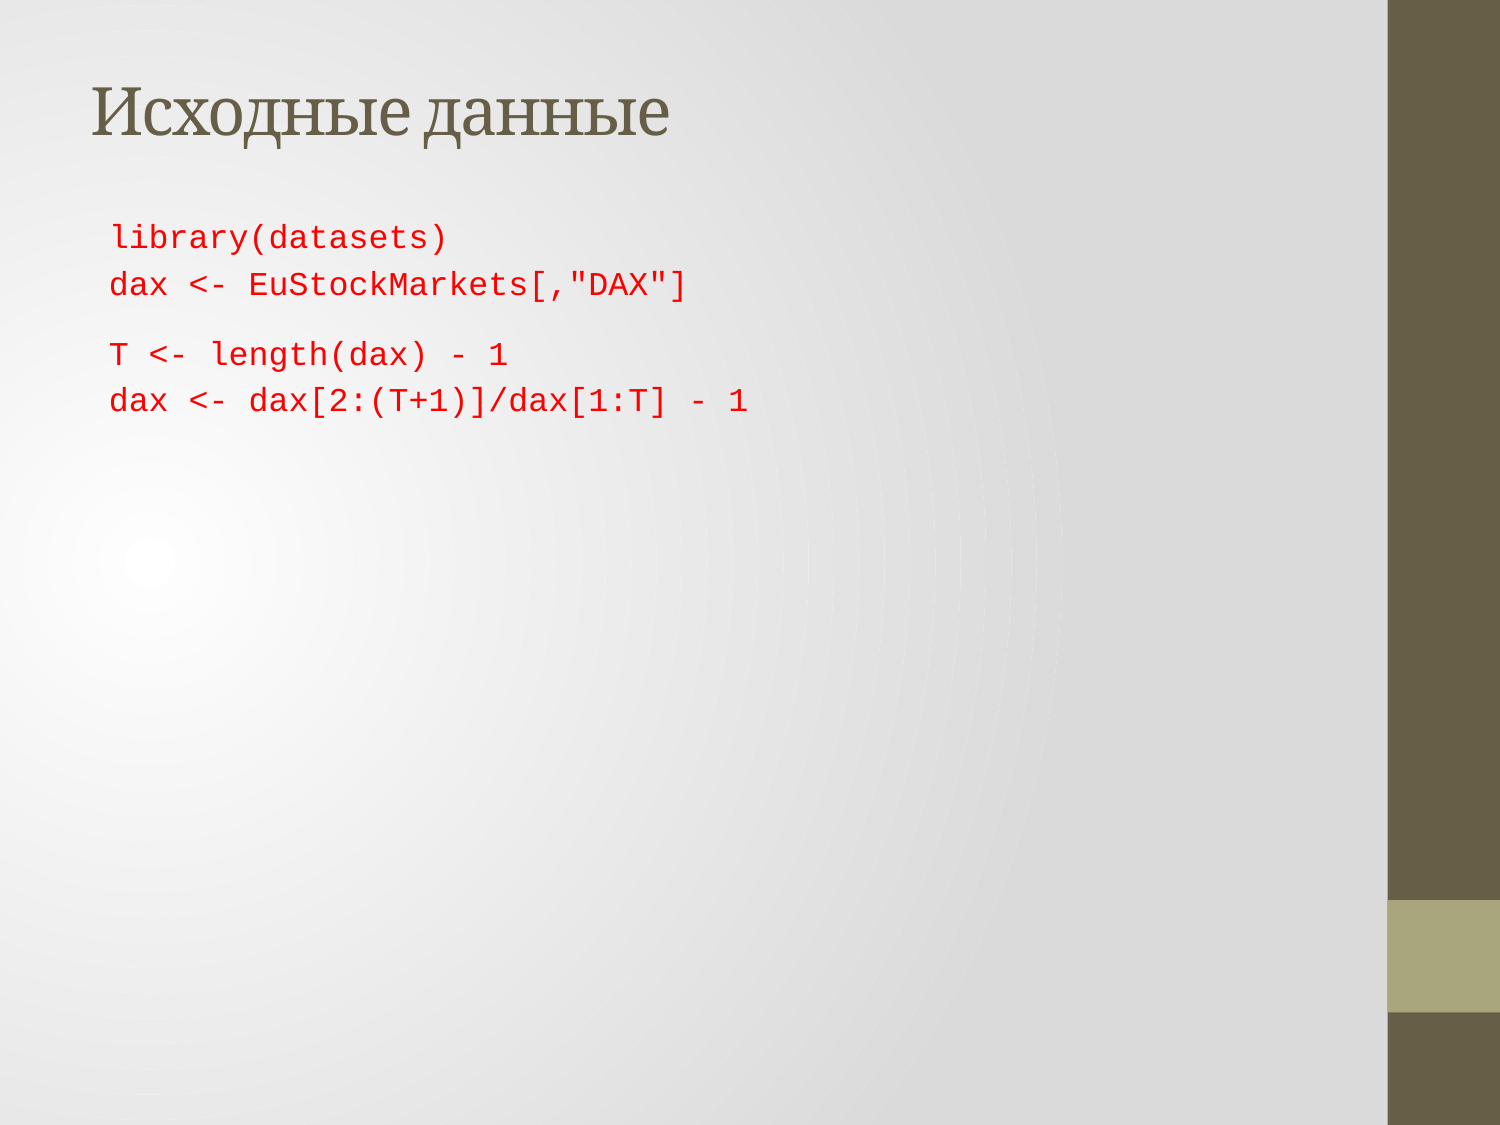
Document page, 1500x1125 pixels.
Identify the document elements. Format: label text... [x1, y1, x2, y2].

list library(datasets) dax <- EuStockMarkets[,"DAX"] T <- length(dax) - 1 dax <- dax[2:(T+1)]/dax[1:T] - 1 [75, 208, 1325, 1050]
title Исходные данные [75, 45, 1325, 173]
